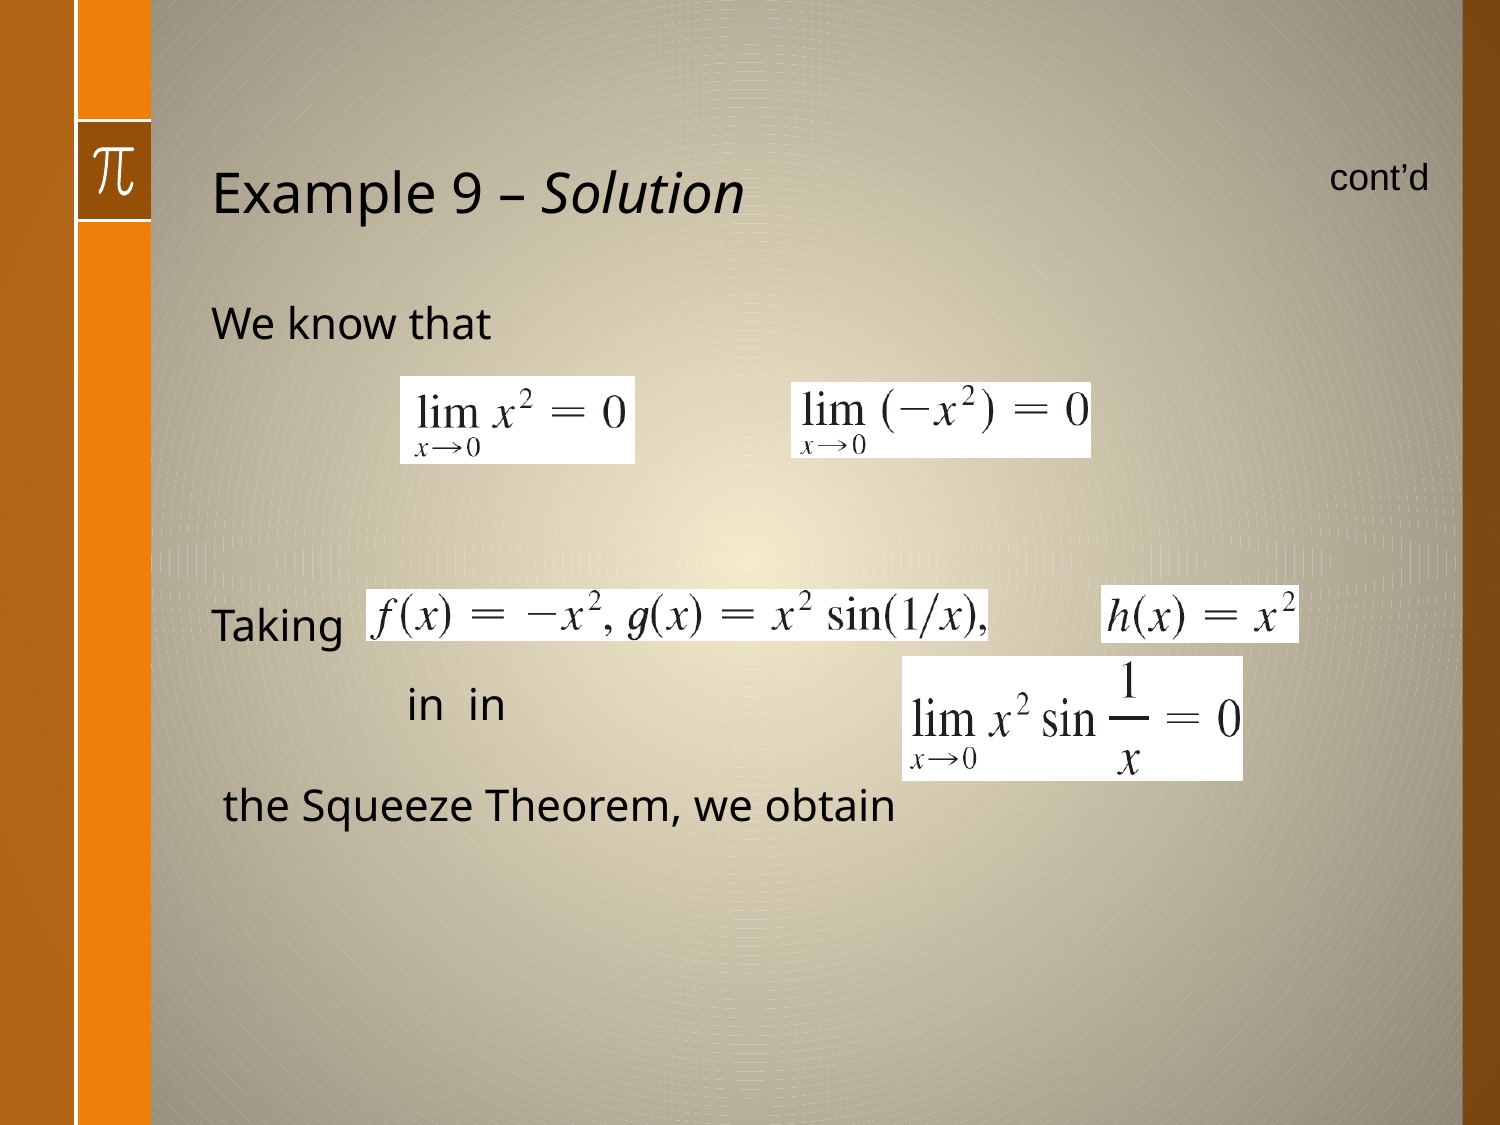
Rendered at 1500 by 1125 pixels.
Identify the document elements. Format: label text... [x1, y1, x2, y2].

picture [791, 382, 1091, 458]
picture [400, 376, 635, 464]
list We know that and Taking and in in the Squeeze Theorem, we obtain [196, 262, 1400, 1013]
picture [1101, 585, 1299, 643]
picture [902, 656, 1243, 781]
picture [366, 589, 988, 641]
title Example 9 – Solution [196, 29, 1400, 233]
text_box cont’d [1314, 145, 1453, 203]
